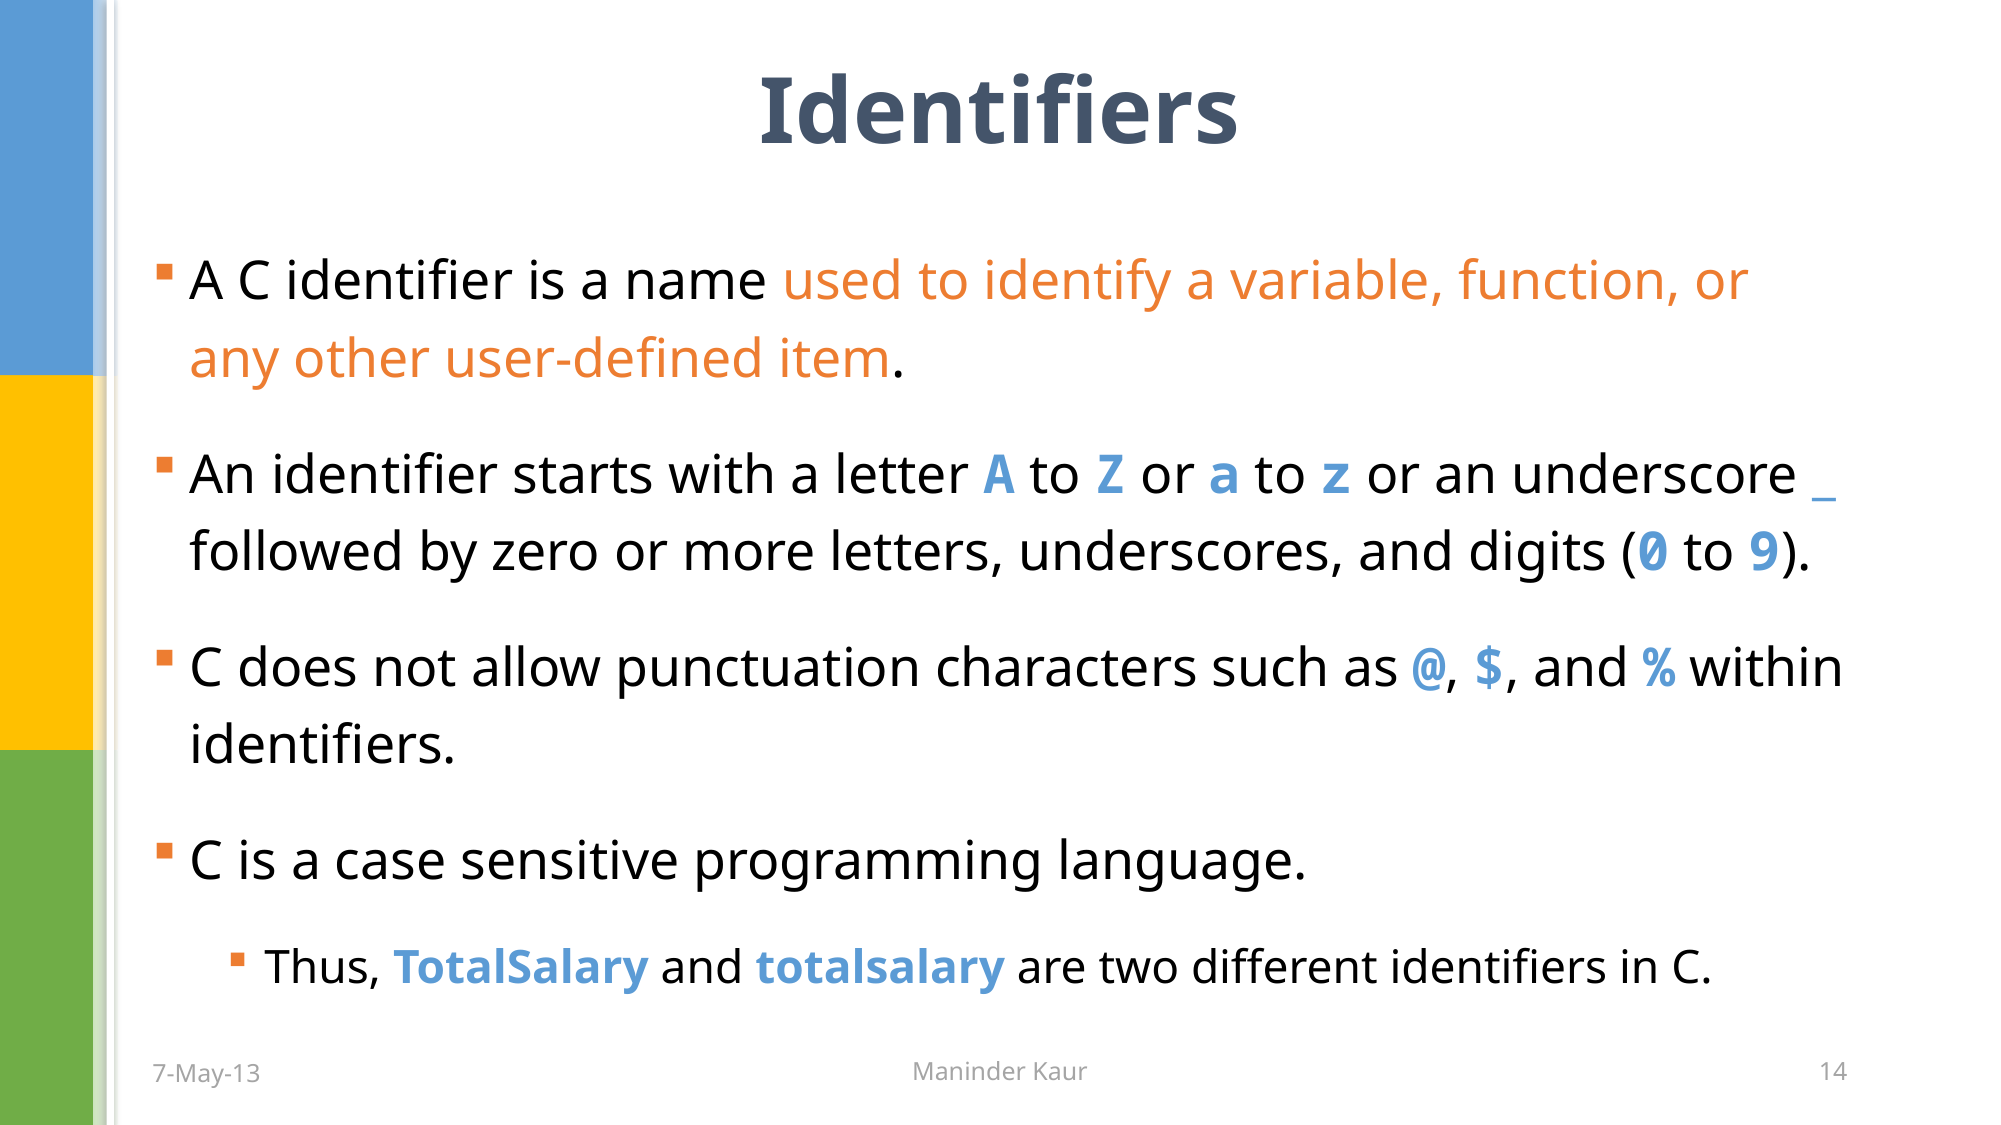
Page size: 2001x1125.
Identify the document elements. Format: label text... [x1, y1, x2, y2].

footer Maninder Kaur [762, 1042, 1238, 1103]
list A C identifier is a name used to identify a variable, function, or any other user-defined item. An identifier starts with a letter A to Z or a to z or an underscore _ followed by zero or more letters, underscores, and digits (0 to 9). C does not allow punctuation characters such as @, $, and % within identifiers. C is a case sensitive programming language. Thus, TotalSalary and totalsalary are two different identifiers in C. [137, 226, 1863, 1020]
title Identifiers [137, 25, 1863, 190]
slide_number 14 [1325, 1042, 1863, 1103]
slide_number 7-May-13 [137, 1042, 675, 1103]
